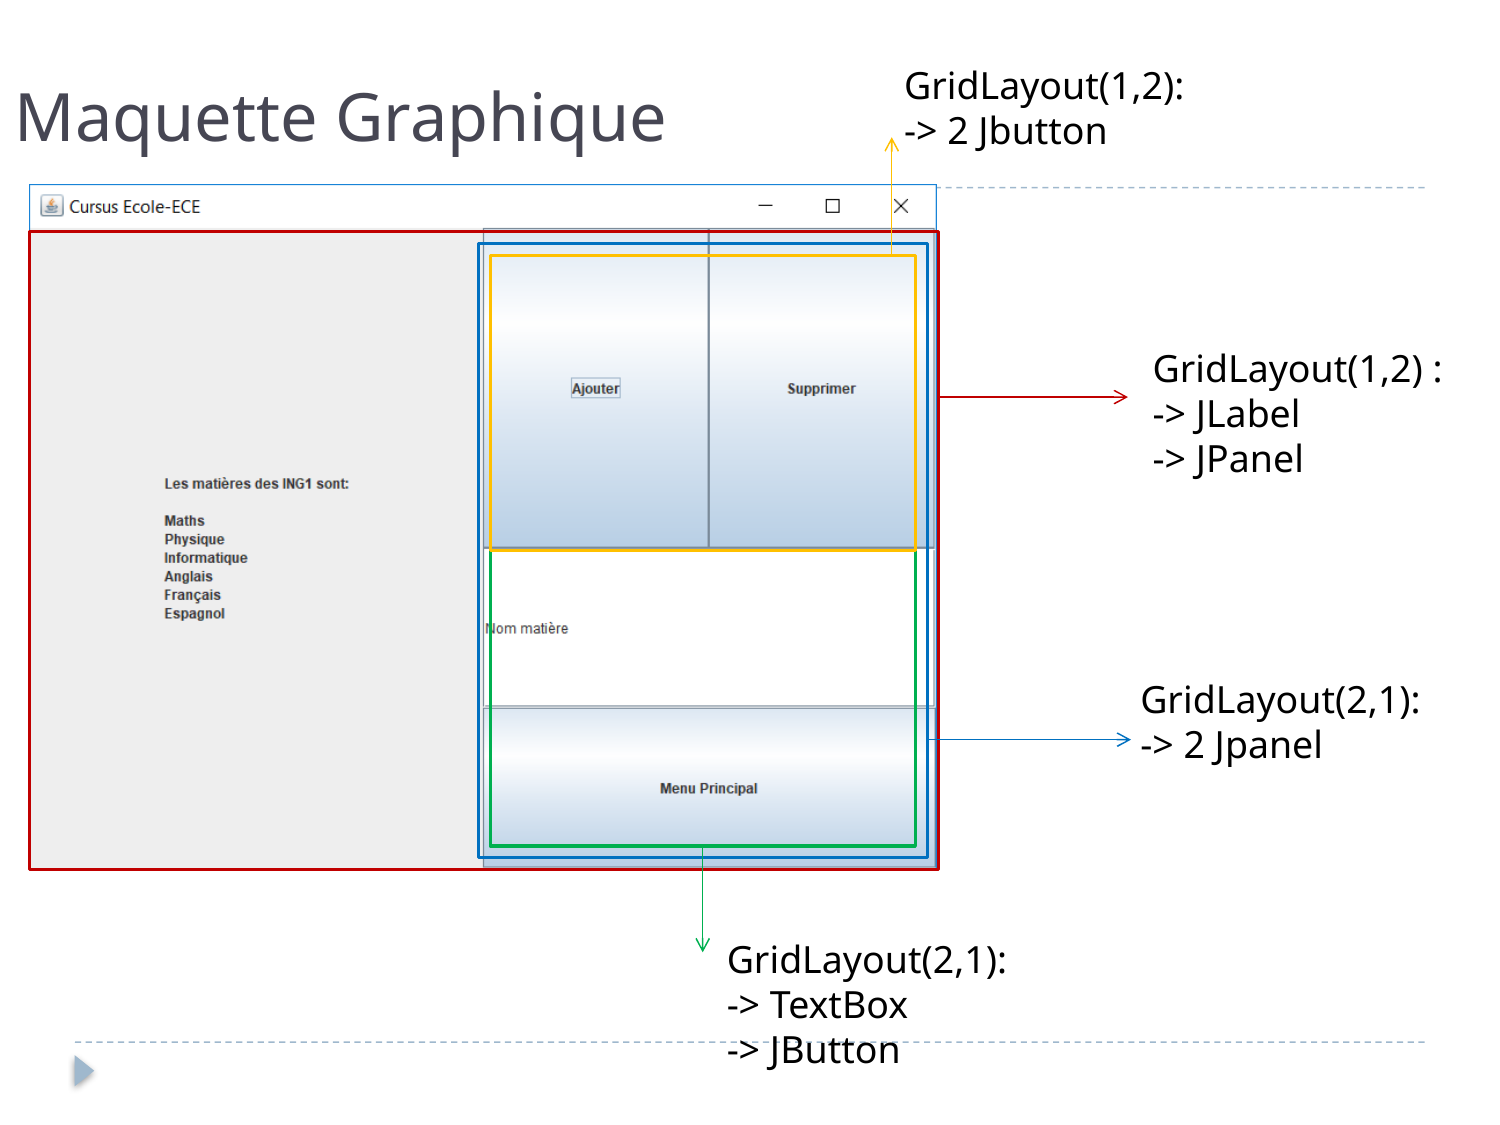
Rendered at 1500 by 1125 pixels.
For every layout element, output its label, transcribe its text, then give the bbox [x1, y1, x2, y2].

picture [29, 184, 937, 870]
text_box GridLayout(2,1): -> 2 Jpanel [1125, 668, 1436, 774]
title Maquette Graphique [0, 0, 1350, 163]
text_box GridLayout(1,2) : -> JLabel -> JPanel [1137, 338, 1458, 488]
text_box GridLayout(1,2): -> 2 Jbutton [896, 163, 1200, 205]
text_box GridLayout(2,1): -> TextBox -> JButton [712, 928, 1023, 1079]
